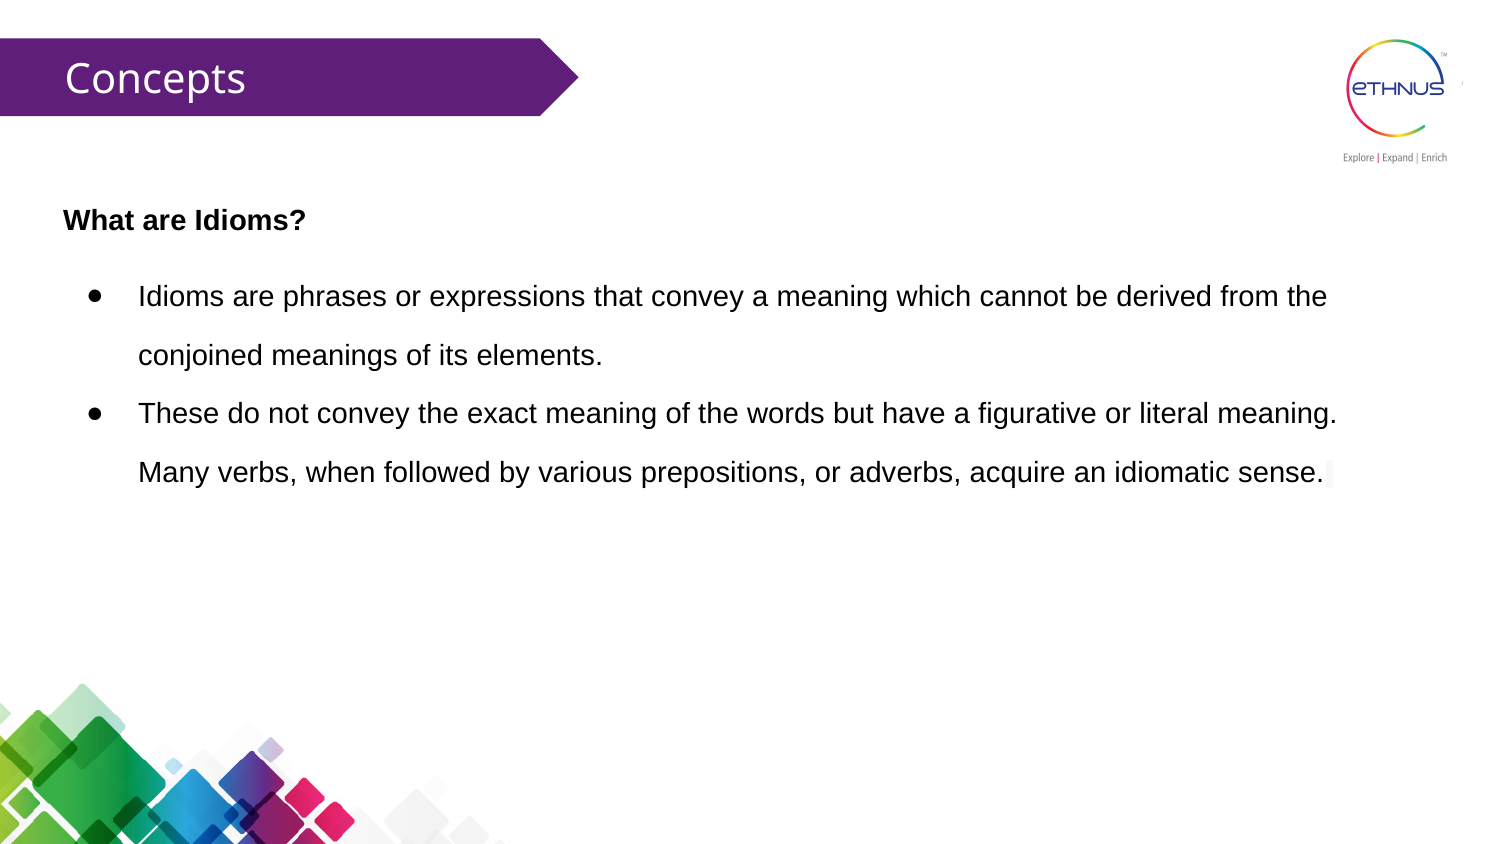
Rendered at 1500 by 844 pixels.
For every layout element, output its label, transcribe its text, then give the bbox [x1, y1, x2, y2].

text_box Concepts [0, 38, 732, 117]
text_box What are Idioms? Idioms are phrases or expressions that convey a meaning which cannot be derived from the conjoined meanings of its elements. These do not convey the exact meaning of the words but have a figurative or literal meaning. Many verbs, when followed by various prepositions, or adverbs, acquire an idiomatic sense. [63, 163, 1388, 680]
picture [0, 668, 732, 844]
picture [1343, 38, 1463, 165]
